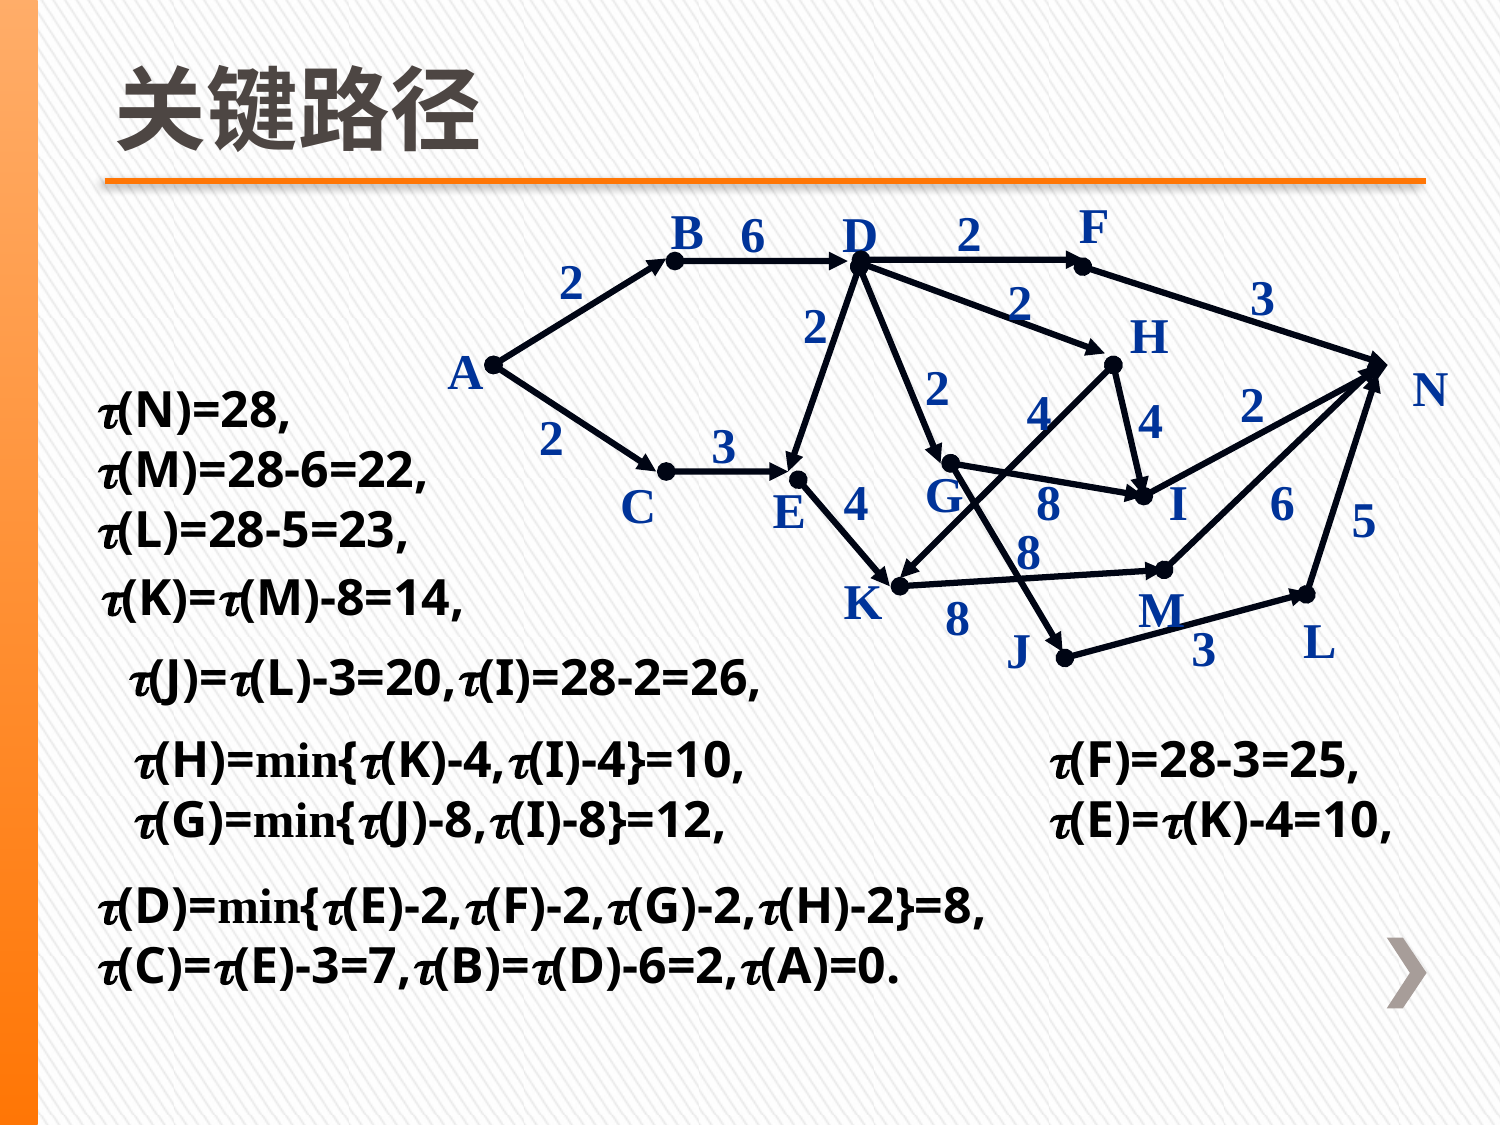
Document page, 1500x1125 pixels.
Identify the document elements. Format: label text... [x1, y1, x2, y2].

text_box (H)=min{(K)-4,(I)-4}=10, (G)=min{(J)-8,(I)-8}=12, [117, 720, 761, 856]
text_box (F)=28-3=25, (E)=(K)-4=10, [1032, 720, 1409, 856]
title 关键路径 [99, 0, 1422, 170]
text_box (K)=(M)-8=14, [84, 558, 421, 633]
text_box [0, 281, 37, 285]
text_box (D)=min{(E)-2,(F)-2,(G)-2,(H)-2}=8, (C)=(E)-3=7,(B)=(D)-6=2,(A)=0. [80, 866, 1419, 1002]
text_box (J)=(L)-3=20,(I)=28-2=26, [112, 637, 777, 713]
text_box [432, 185, 1460, 687]
text_box (N)=28, (M)=28-6=22, (L)=28-5=23, [80, 370, 421, 566]
